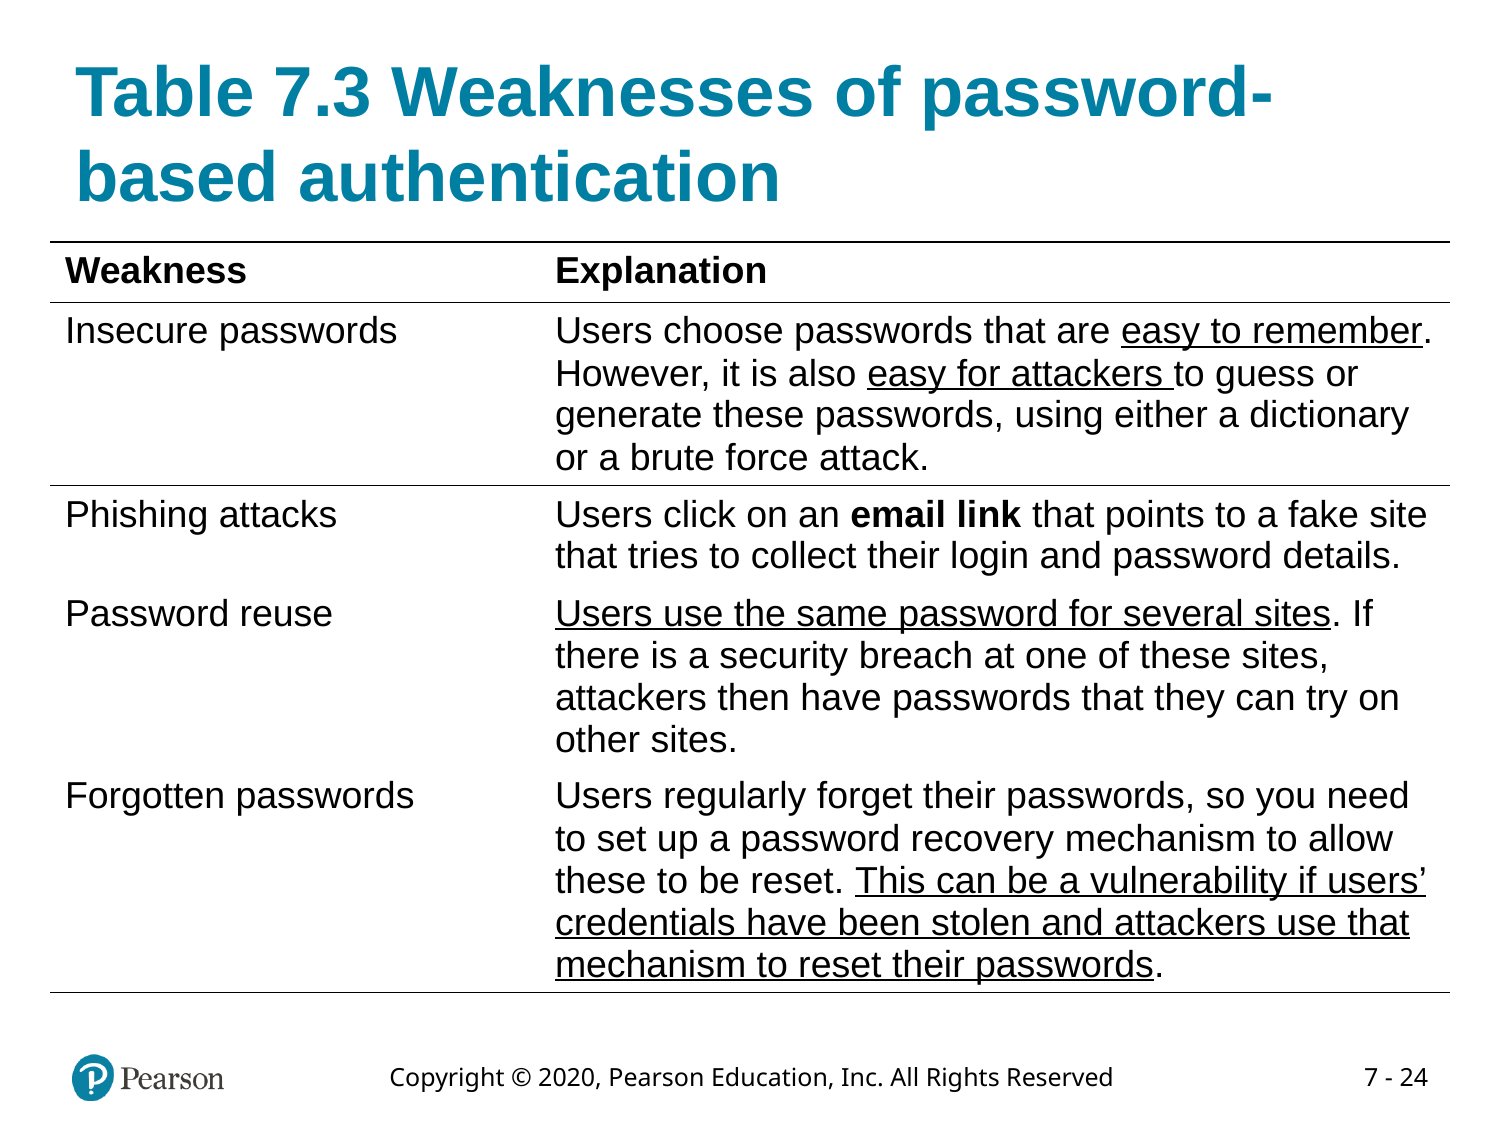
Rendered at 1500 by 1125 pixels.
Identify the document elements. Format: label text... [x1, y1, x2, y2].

table_header Weakness [50, 243, 540, 302]
picture [72, 1087, 83, 1101]
title Table 7.3 Weaknesses of password-based authentication [75, 35, 1425, 216]
table_cell Insecure passwords [50, 303, 540, 485]
picture [72, 1054, 89, 1072]
table_cell Users use the same password for several sites. If there is a security breach at one of these sites, attackers then have passwords that they can try on other sites. [540, 585, 1450, 768]
table_cell Users choose passwords that are easy to remember. However, it is also easy for attackers to guess or generate these passwords, using either a dictionary or a brute force attack. [540, 303, 1450, 485]
table_cell Users click on an email link that points to a fake site that tries to collect their login and password details. [540, 486, 1450, 585]
table_cell Password reuse [50, 585, 540, 768]
picture [99, 1054, 224, 1101]
table_cell Users regularly forget their passwords, so you need to set up a password recovery mechanism to allow these to be reset. This can be a vulnerability if users’ credentials have been stolen and attackers use that mechanism to reset their passwords. [540, 768, 1450, 992]
picture [81, 1064, 107, 1089]
table_cell Phishing attacks [50, 486, 540, 585]
table_header Explanation [540, 243, 1450, 302]
table_cell Forgotten passwords [50, 768, 540, 992]
